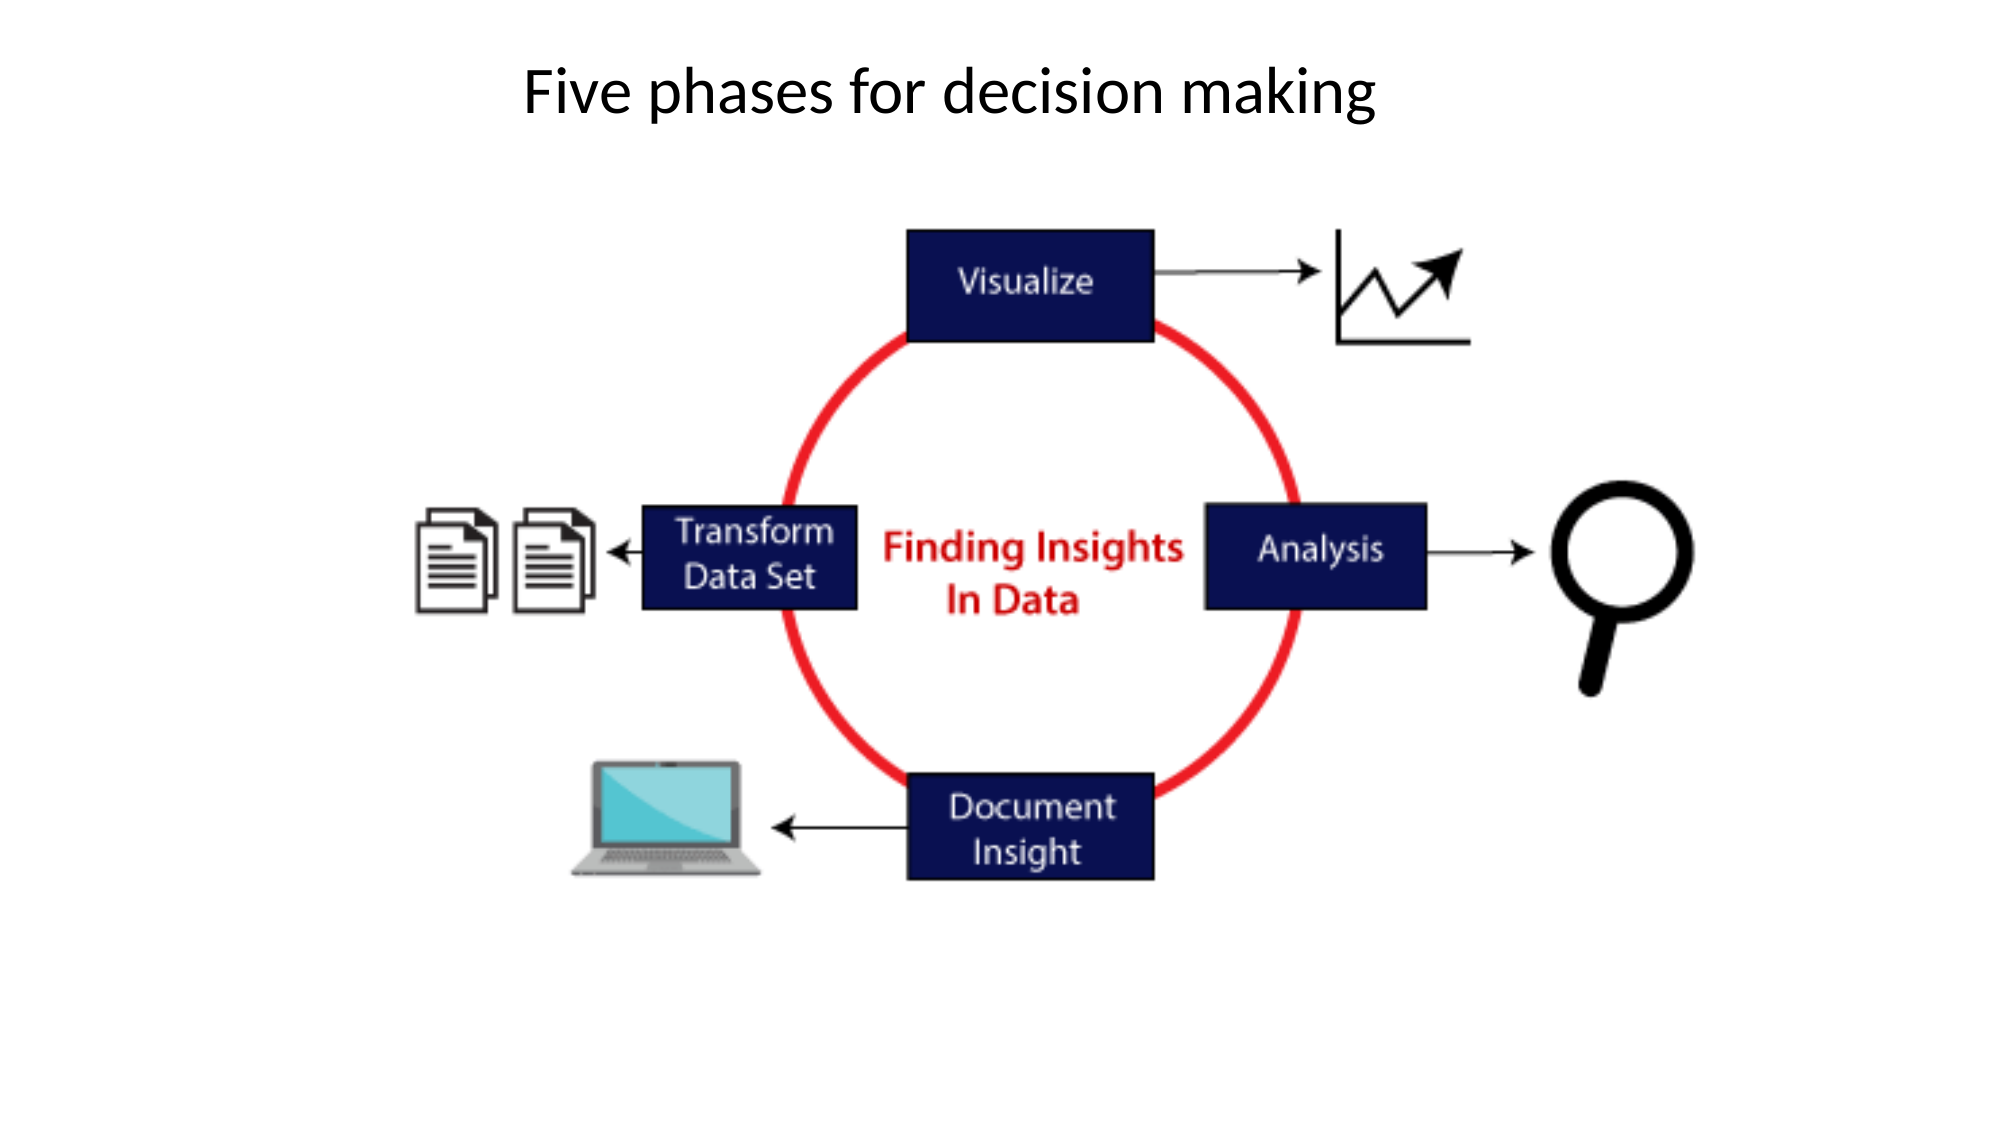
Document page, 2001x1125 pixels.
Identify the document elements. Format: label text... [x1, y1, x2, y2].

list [378, 168, 1728, 957]
text_box Five phases for decision making [509, 39, 1573, 134]
